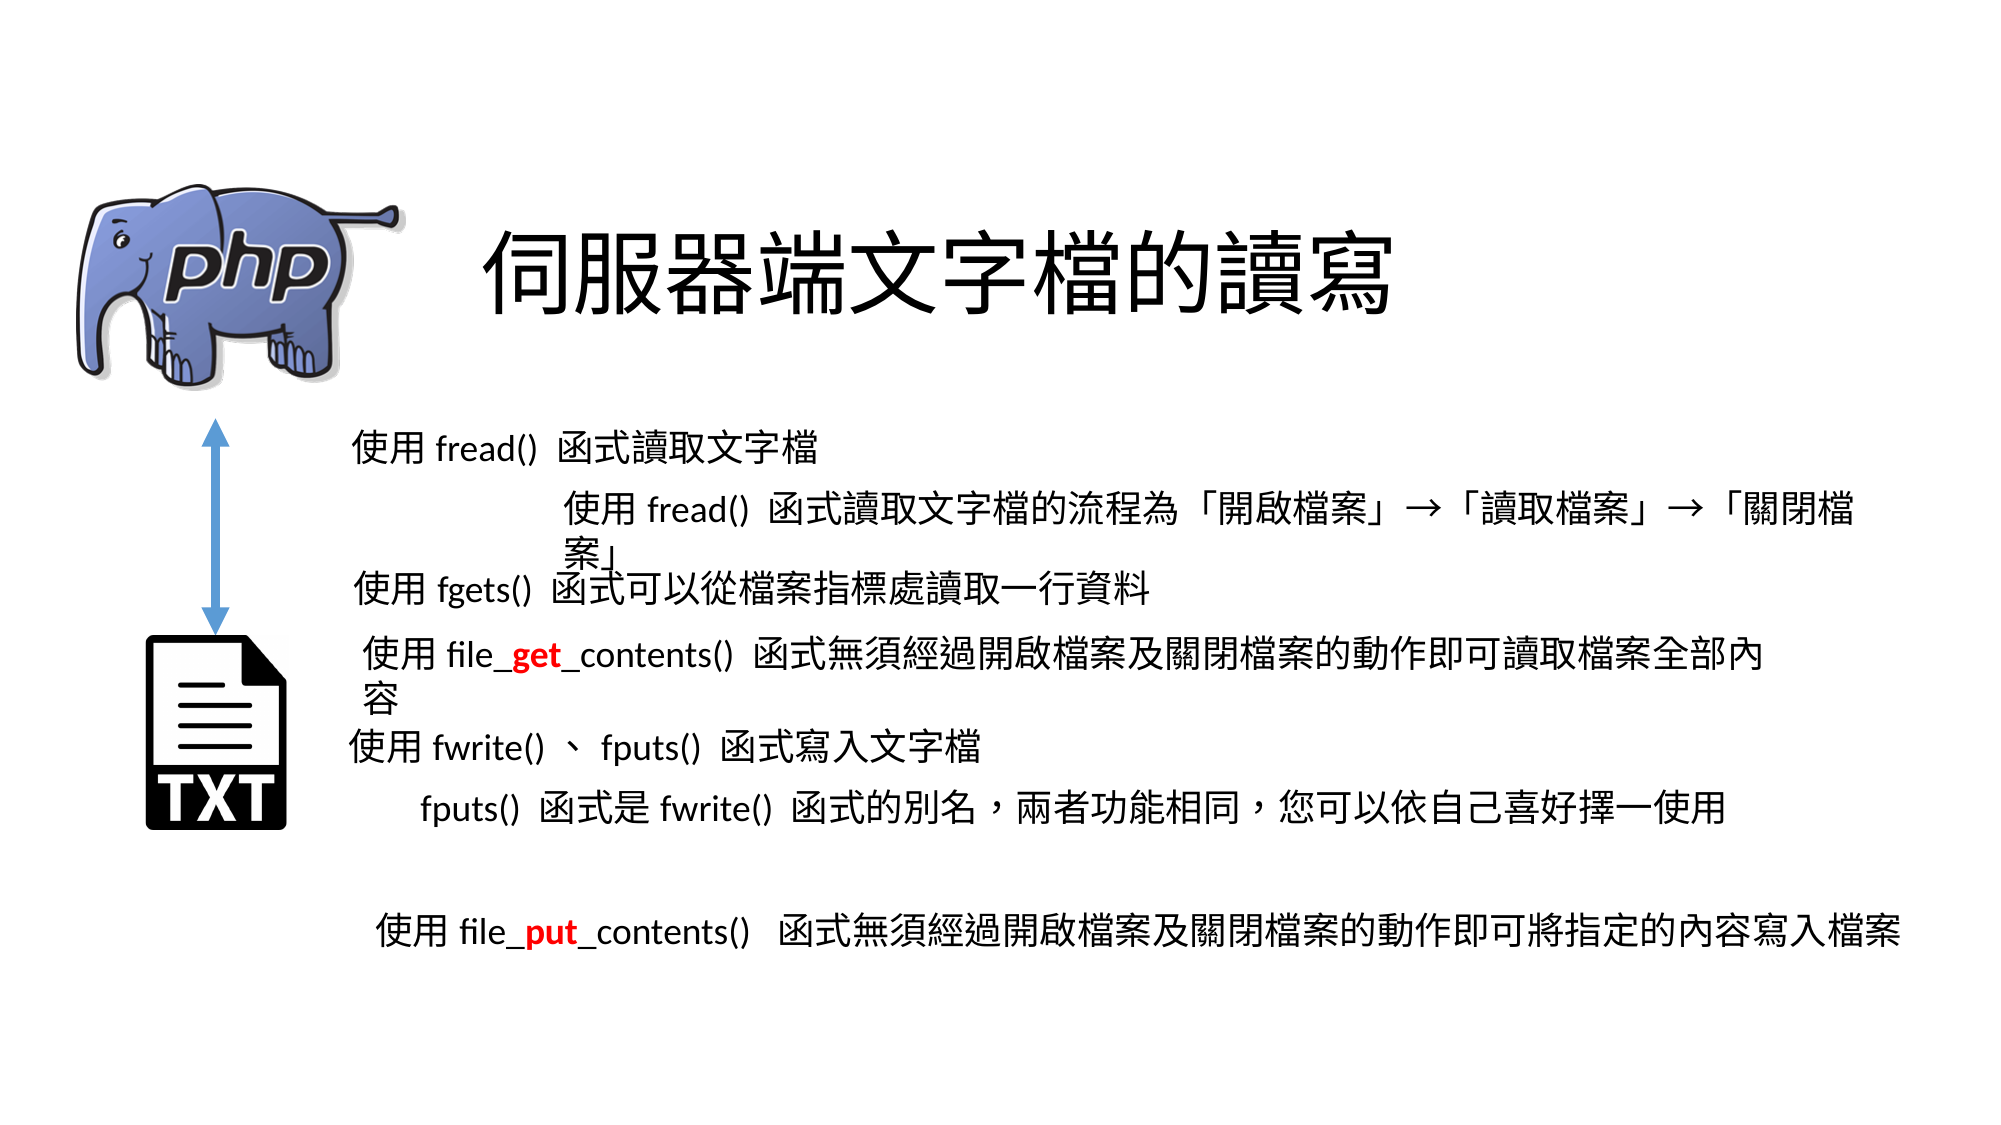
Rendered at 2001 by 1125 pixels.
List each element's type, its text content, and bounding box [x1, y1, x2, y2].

text_box 使用fread() 函式讀取文字檔 [336, 416, 834, 477]
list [76, 184, 406, 391]
text_box 使用fread() 函式讀取文字檔的流程為「開啟檔案」→「讀取檔案」→「關閉檔案」 [548, 477, 1913, 582]
text_box 伺服器端文字檔的讀寫 [466, 208, 1414, 334]
picture [142, 635, 289, 830]
text_box 使用file_put_contents() 函式無須經過開啟檔案及關閉檔案的動作即可將指定的內容寫入檔案 [360, 899, 1930, 960]
text_box 使用fgets() 函式可以從檔案指標處讀取一行資料 [338, 557, 1166, 618]
text_box 使用fwrite()、fputs() 函式寫入文字檔 [333, 715, 997, 776]
text_box fputs() 函式是fwrite() 函式的別名，兩者功能相同，您可以依自己喜好擇一使用 [405, 776, 1745, 837]
text_box 使用file_get_contents() 函式無須經過開啟檔案及關閉檔案的動作即可讀取檔案全部內容 [348, 622, 1809, 728]
